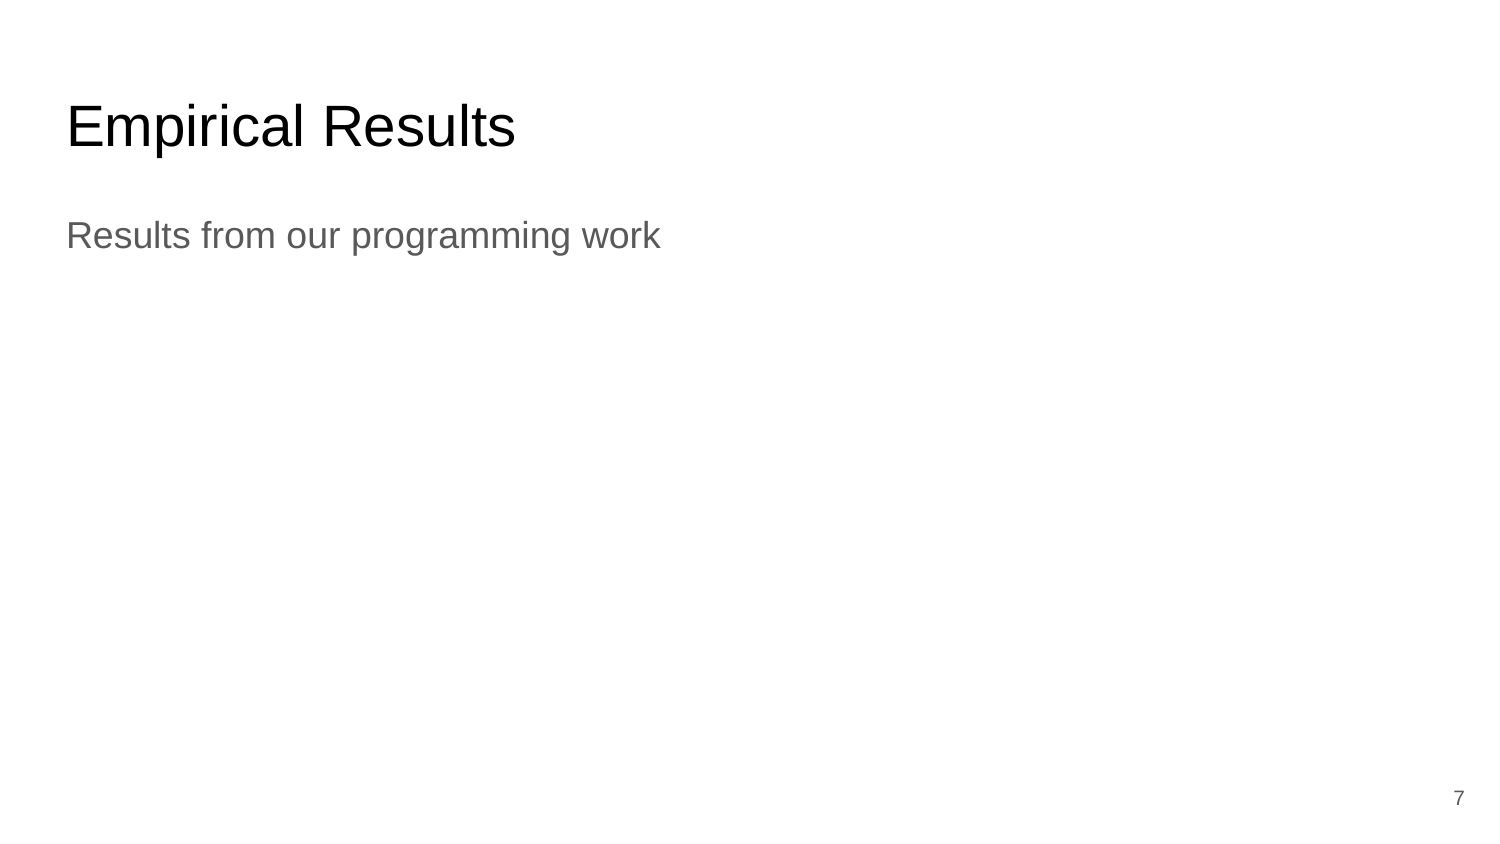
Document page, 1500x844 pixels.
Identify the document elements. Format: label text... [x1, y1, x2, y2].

list Results from our programming work [51, 189, 1449, 750]
slide_number ‹#› [1389, 764, 1480, 830]
title Empirical Results [51, 72, 1449, 167]
